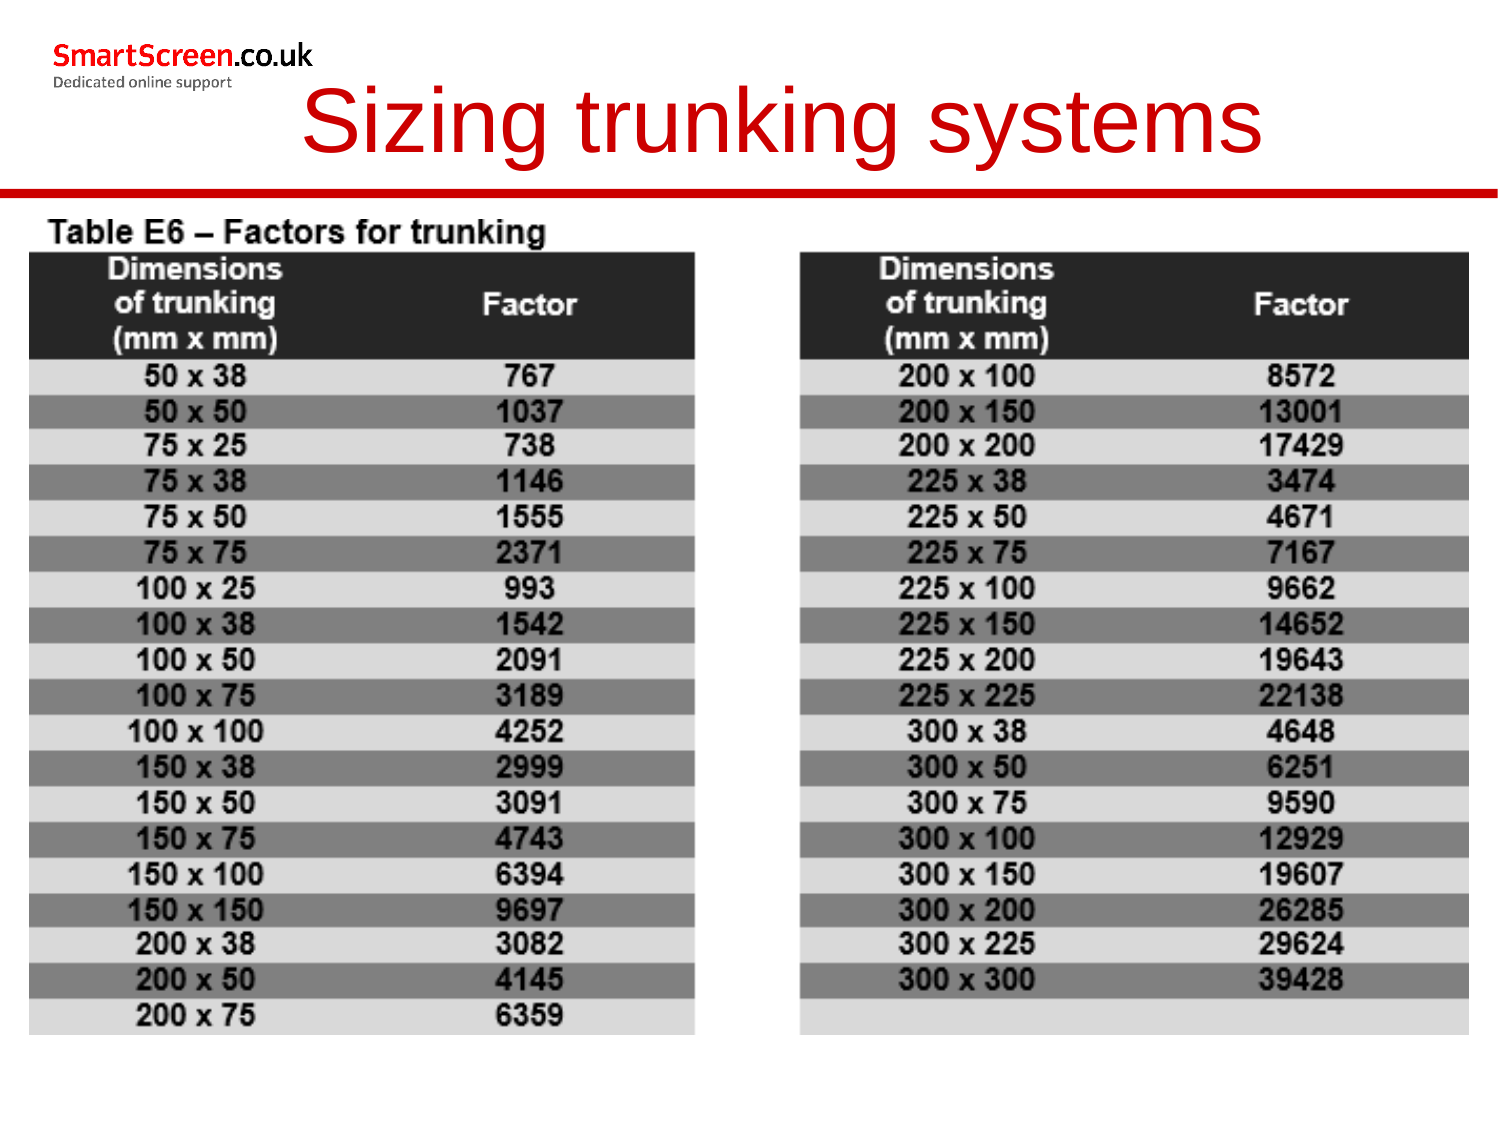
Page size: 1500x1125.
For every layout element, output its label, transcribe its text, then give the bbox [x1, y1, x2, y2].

picture [29, 219, 1469, 1036]
picture [53, 42, 68, 91]
text_box Sizing trunking systems [68, 35, 1498, 193]
